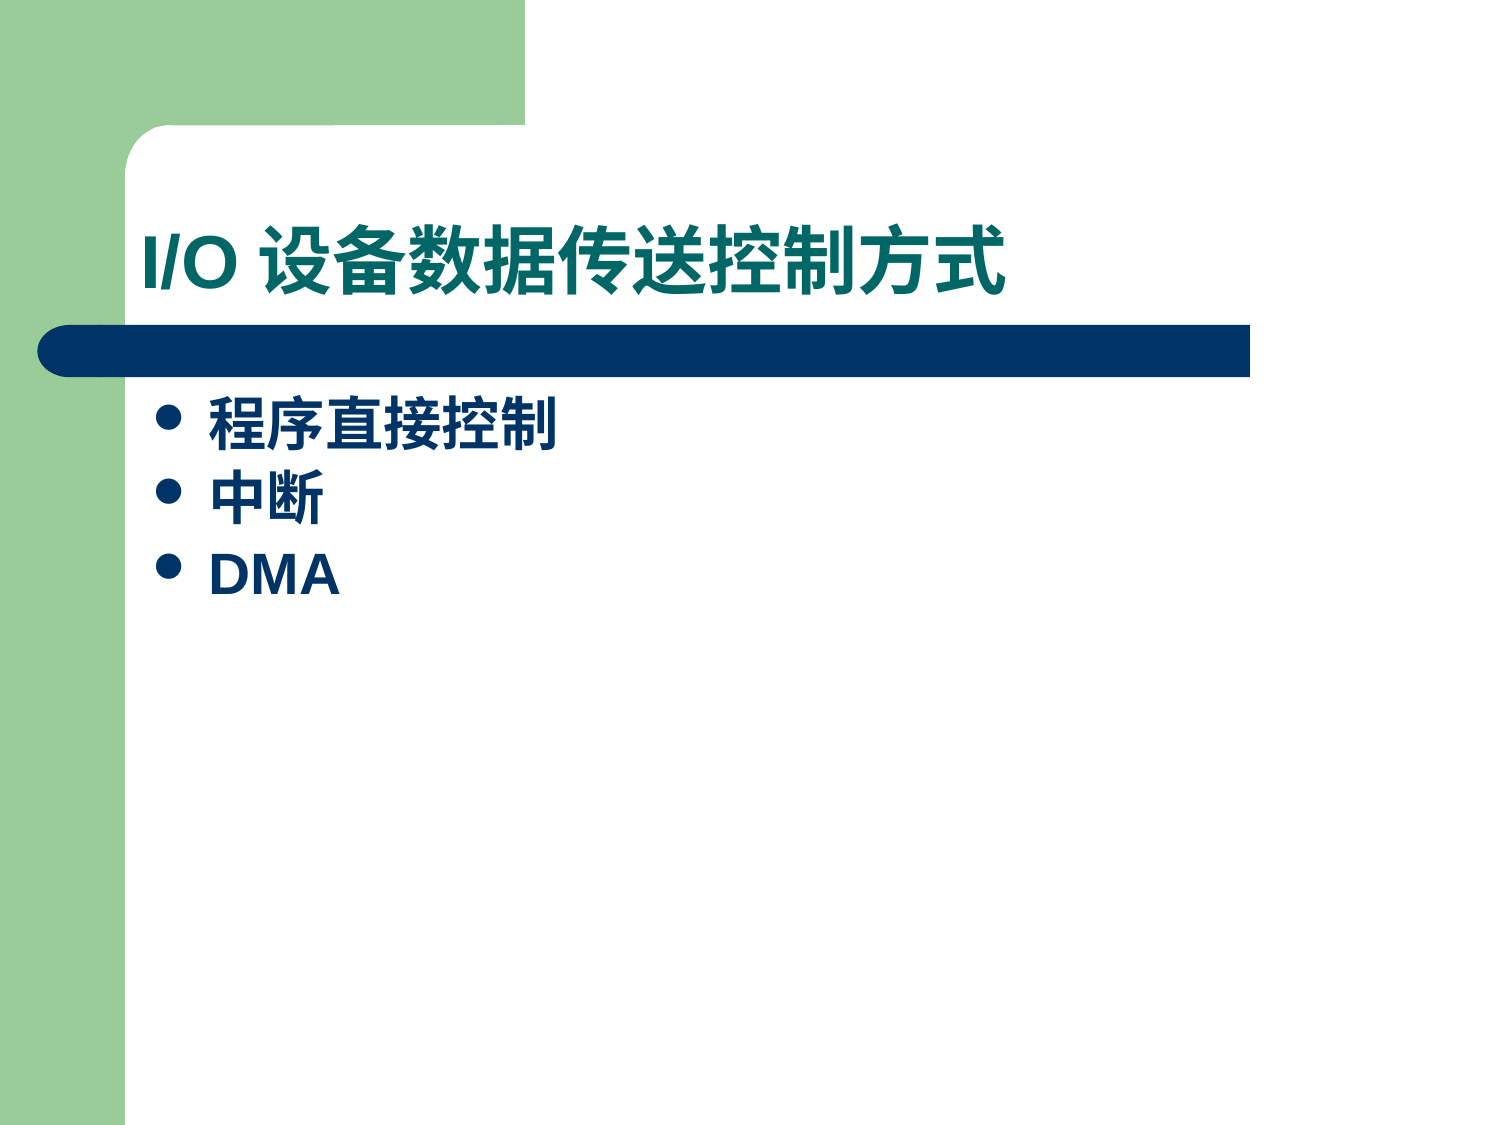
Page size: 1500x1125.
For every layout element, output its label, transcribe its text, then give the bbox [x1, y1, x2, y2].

list 程序直接控制 中断 DMA [137, 387, 1400, 999]
title I/O设备数据传送控制方式 [124, 124, 1426, 313]
